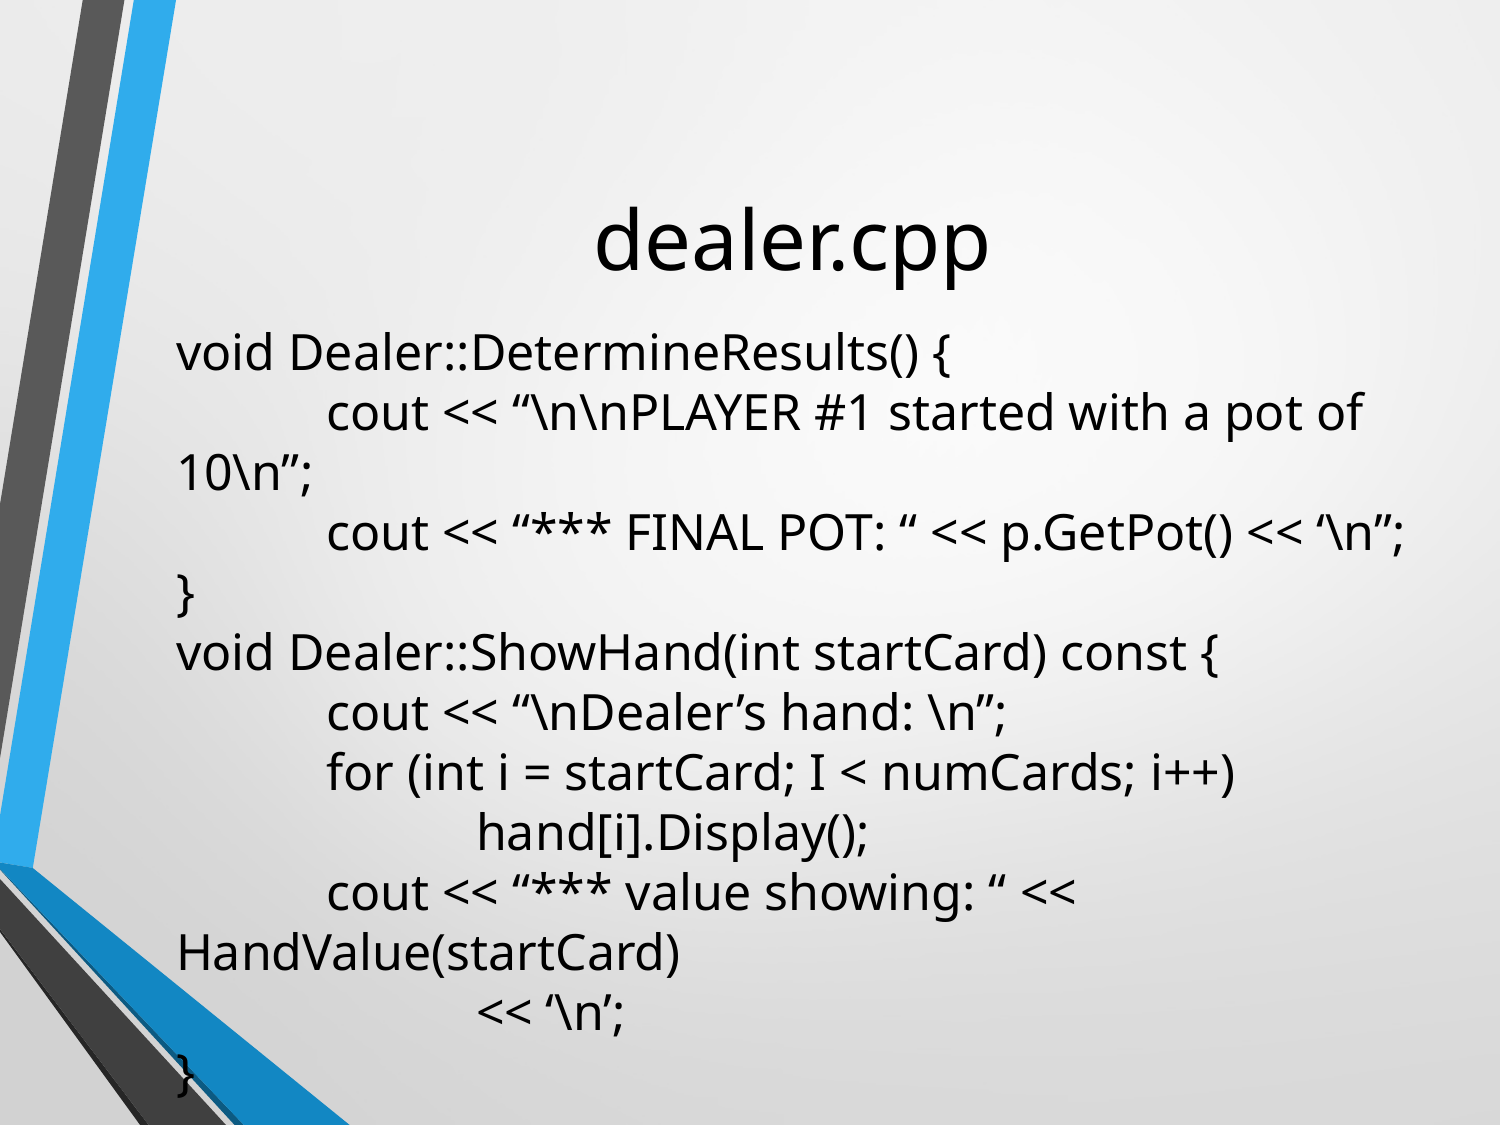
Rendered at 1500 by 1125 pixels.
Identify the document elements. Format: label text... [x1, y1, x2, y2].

list void Dealer::DetermineResults() { cout << “\n\nPLAYER #1 started with a pot of 10\n”; cout << “*** FINAL POT: “ << p.GetPot() << ‘\n”; } void Dealer::ShowHand(int startCard) const { cout << “\nDealer’s hand: \n”; for (int i = startCard; I < numCards; i++) hand[i].Display(); cout << “*** value showing: “ << HandValue(startCard) << ‘\n’; } [161, 437, 1425, 985]
title dealer.cpp [161, 75, 1425, 400]
